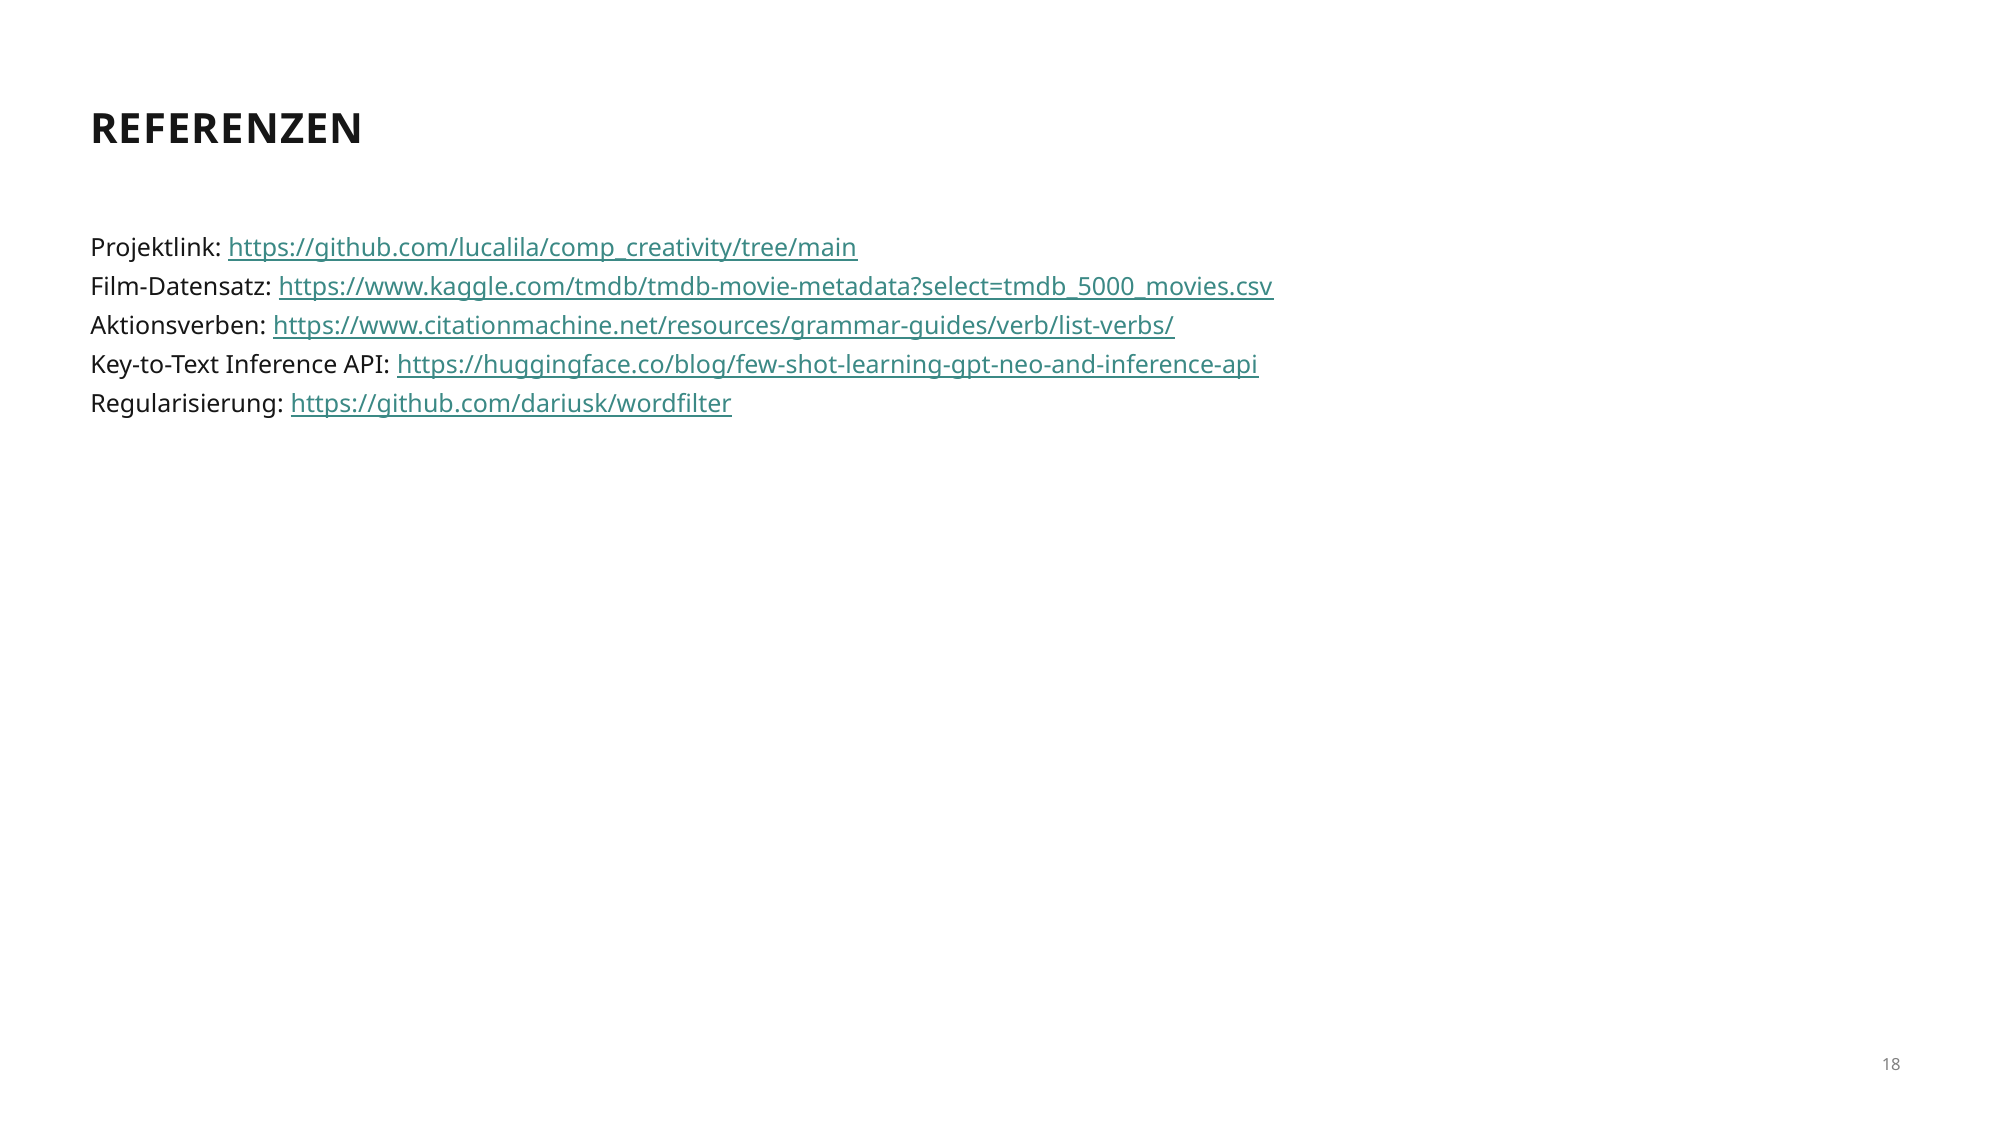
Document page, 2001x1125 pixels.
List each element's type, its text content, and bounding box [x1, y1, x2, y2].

title referenzen [90, 57, 1910, 197]
list Projektlink: https://github.com/lucalila/comp_creativity/tree/main Film-Datensatz: https://www.kaggle.com/tmdb/tmdb-movie-metadata?select=tmdb_5000_movies.csv Aktionsverben: https://www.citationmachine.net/resources/grammar-guides/verb/list-verbs/ Key-to-Text Inference API: https://huggingface.co/blog/few-shot-learning-gpt-neo-and-inference-api Regularisierung: https://github.com/dariusk/wordfilter [90, 231, 1910, 1012]
